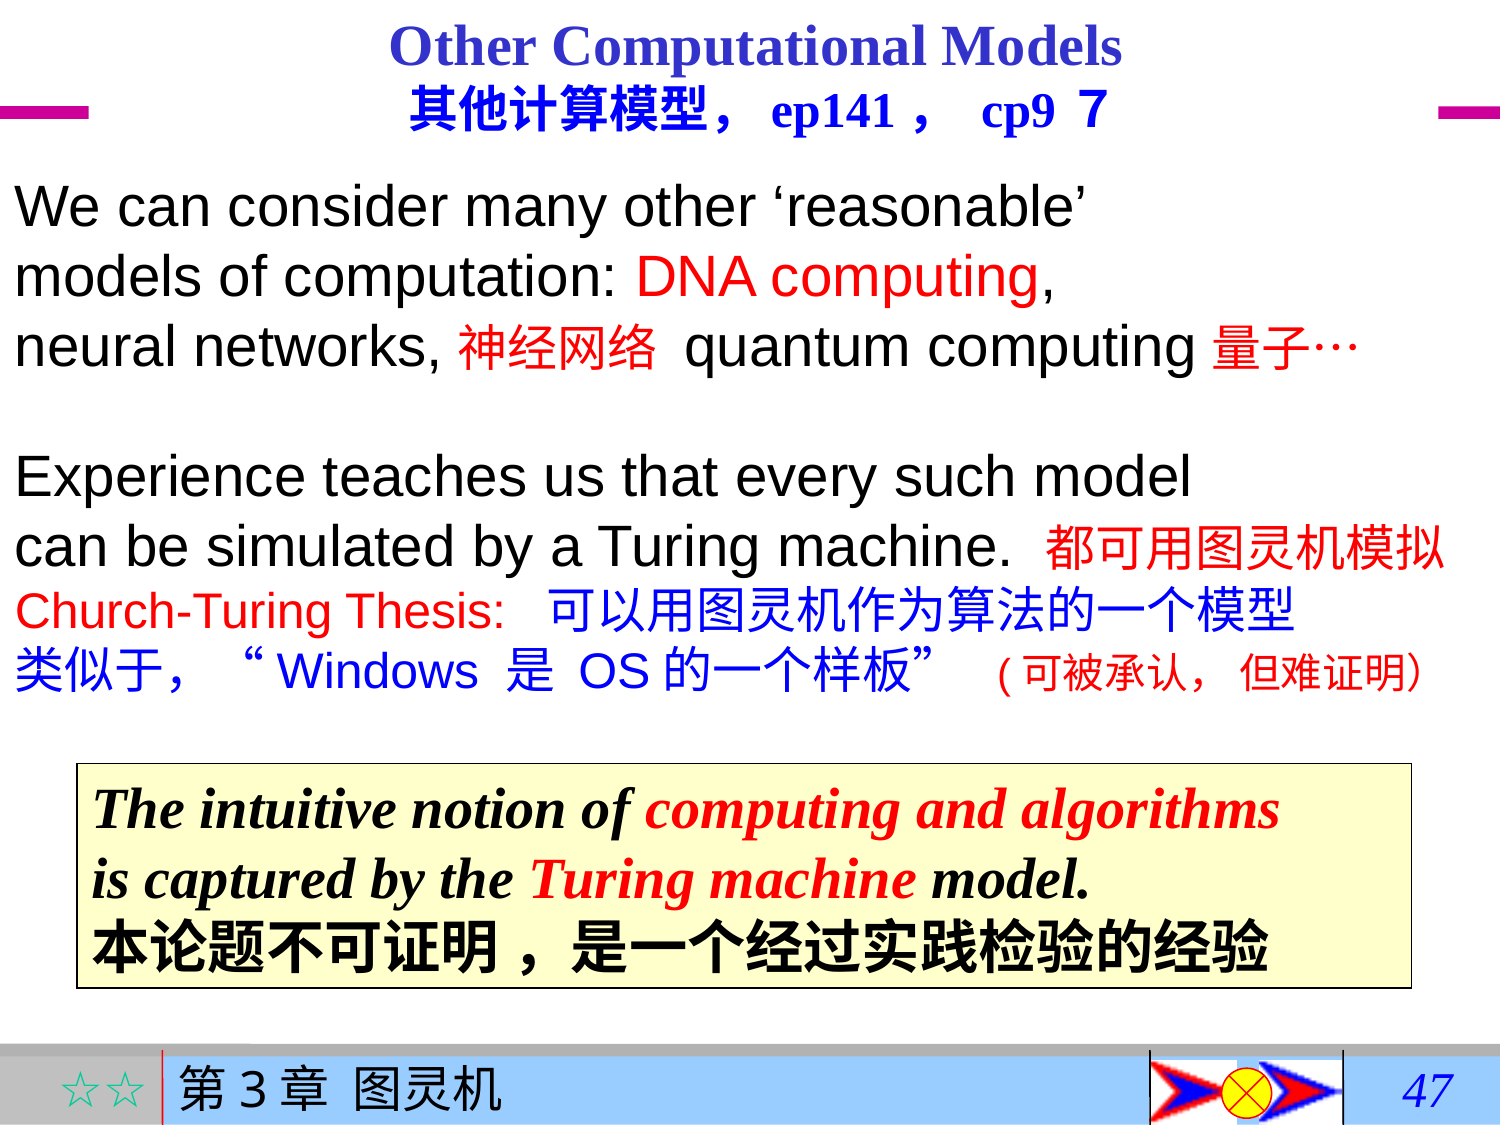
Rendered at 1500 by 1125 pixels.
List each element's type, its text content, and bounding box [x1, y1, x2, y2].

title Other Computational Models 其他计算模型，ep141， cp9７ [88, 0, 1439, 160]
picture [1151, 1060, 1237, 1125]
text_box We can consider many other ‘reasonable’ models of computation: DNA computing, neural networks,神经网络 quantum computing量子… Experience teaches us that every such model can be simulated by a Turing machine. 都可用图灵机模拟 Church-Turing Thesis: 可以用图灵机作为算法的一个模型 类似于，“Windows 是 OS的一个样板” (可被承认， 但难证明） [0, 160, 1471, 706]
picture [1259, 1060, 1342, 1125]
text_box The intuitive notion of computing and algorithms is captured by the Turing machine model. 本论题不可证明 ，是一个经过实践检验的经验 [76, 763, 1412, 988]
